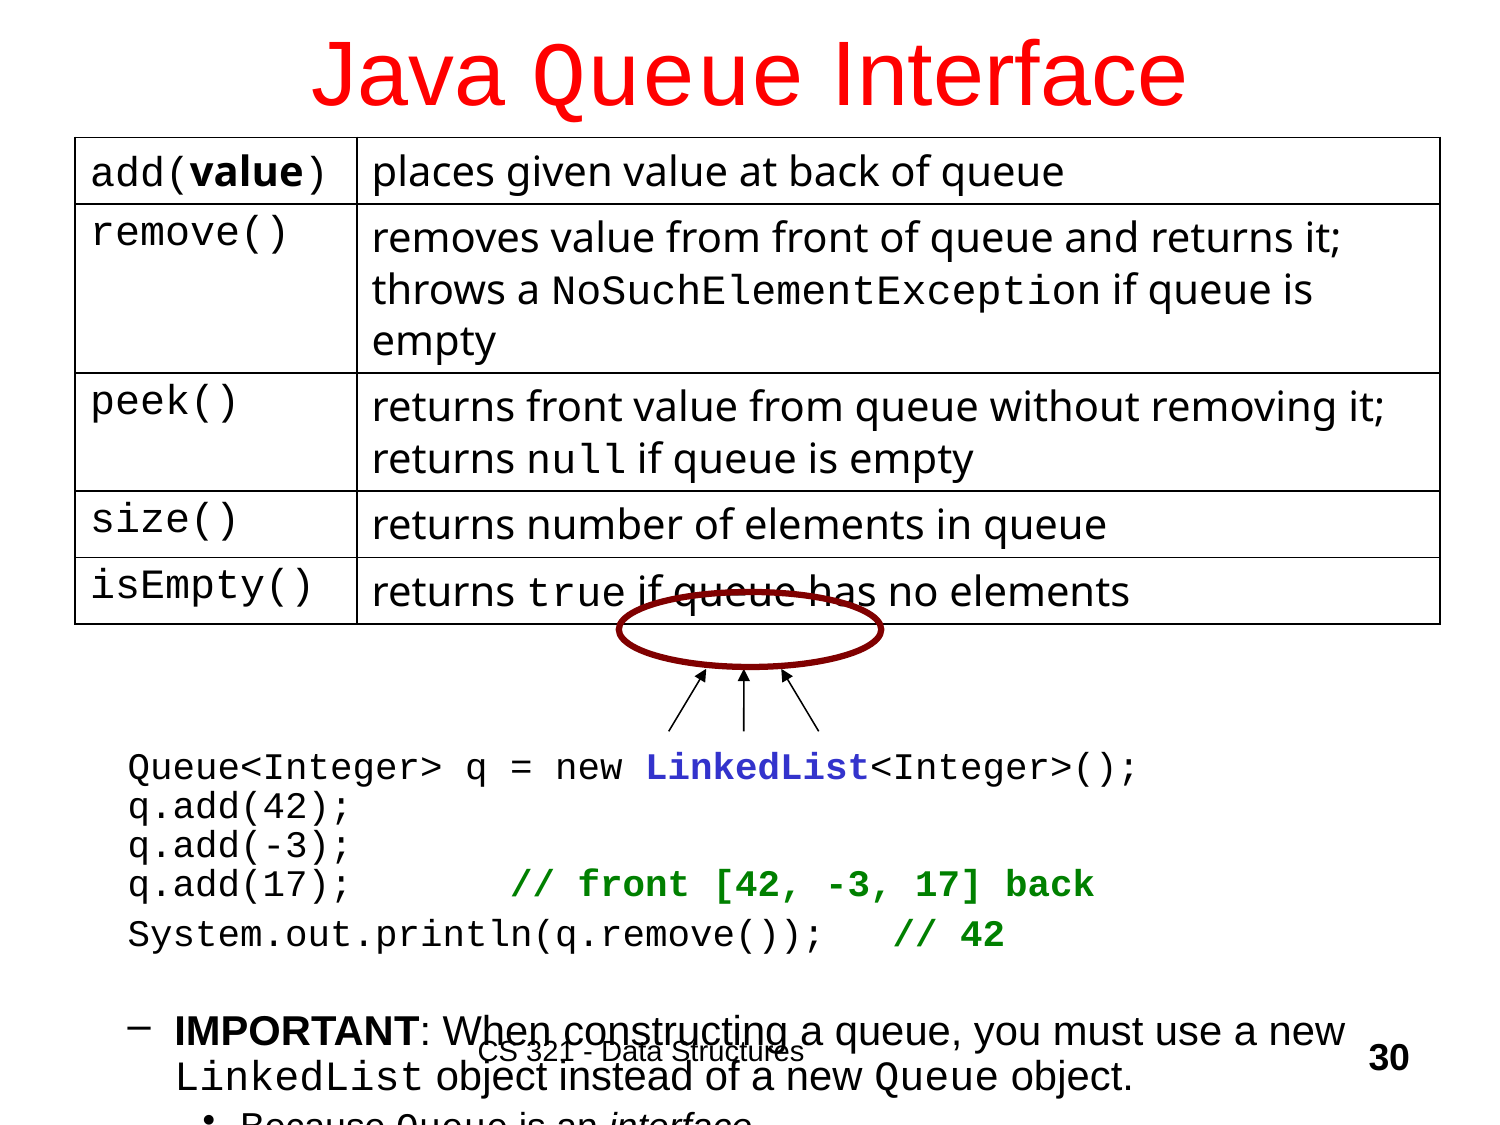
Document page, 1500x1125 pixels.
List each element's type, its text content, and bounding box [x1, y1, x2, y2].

list Queue<Integer> q = new LinkedList<Integer>(); q.add(42); q.add(-3); q.add(17); // front [42, -3, 17] back System.out.println(q.remove()); // 42 IMPORTANT: When constructing a queue, you must use a new LinkedList object instead of a new Queue object. Because Queue is an interface. [37, 62, 1463, 963]
table_cell remove() [76, 205, 356, 372]
table_cell returns number of elements in queue [358, 492, 1439, 557]
title Java Queue Interface [112, 0, 1388, 62]
footer CS 321 - Data Structures [462, 1024, 1038, 1101]
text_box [618, 591, 882, 732]
slide_number 30 [1112, 1024, 1426, 1101]
table_cell peek() [76, 374, 356, 490]
table_cell size() [76, 492, 356, 557]
table_cell isEmpty() [76, 558, 356, 623]
table_header add(value) [76, 138, 356, 203]
table_cell removes value from front of queue and returns it; throws a NoSuchElementException if queue is empty [358, 205, 1439, 372]
table_cell returns front value from queue without removing it; returns null if queue is empty [358, 374, 1439, 490]
table_cell returns true if queue has no elements [358, 558, 1439, 623]
table_header places given value at back of queue [358, 138, 1439, 203]
